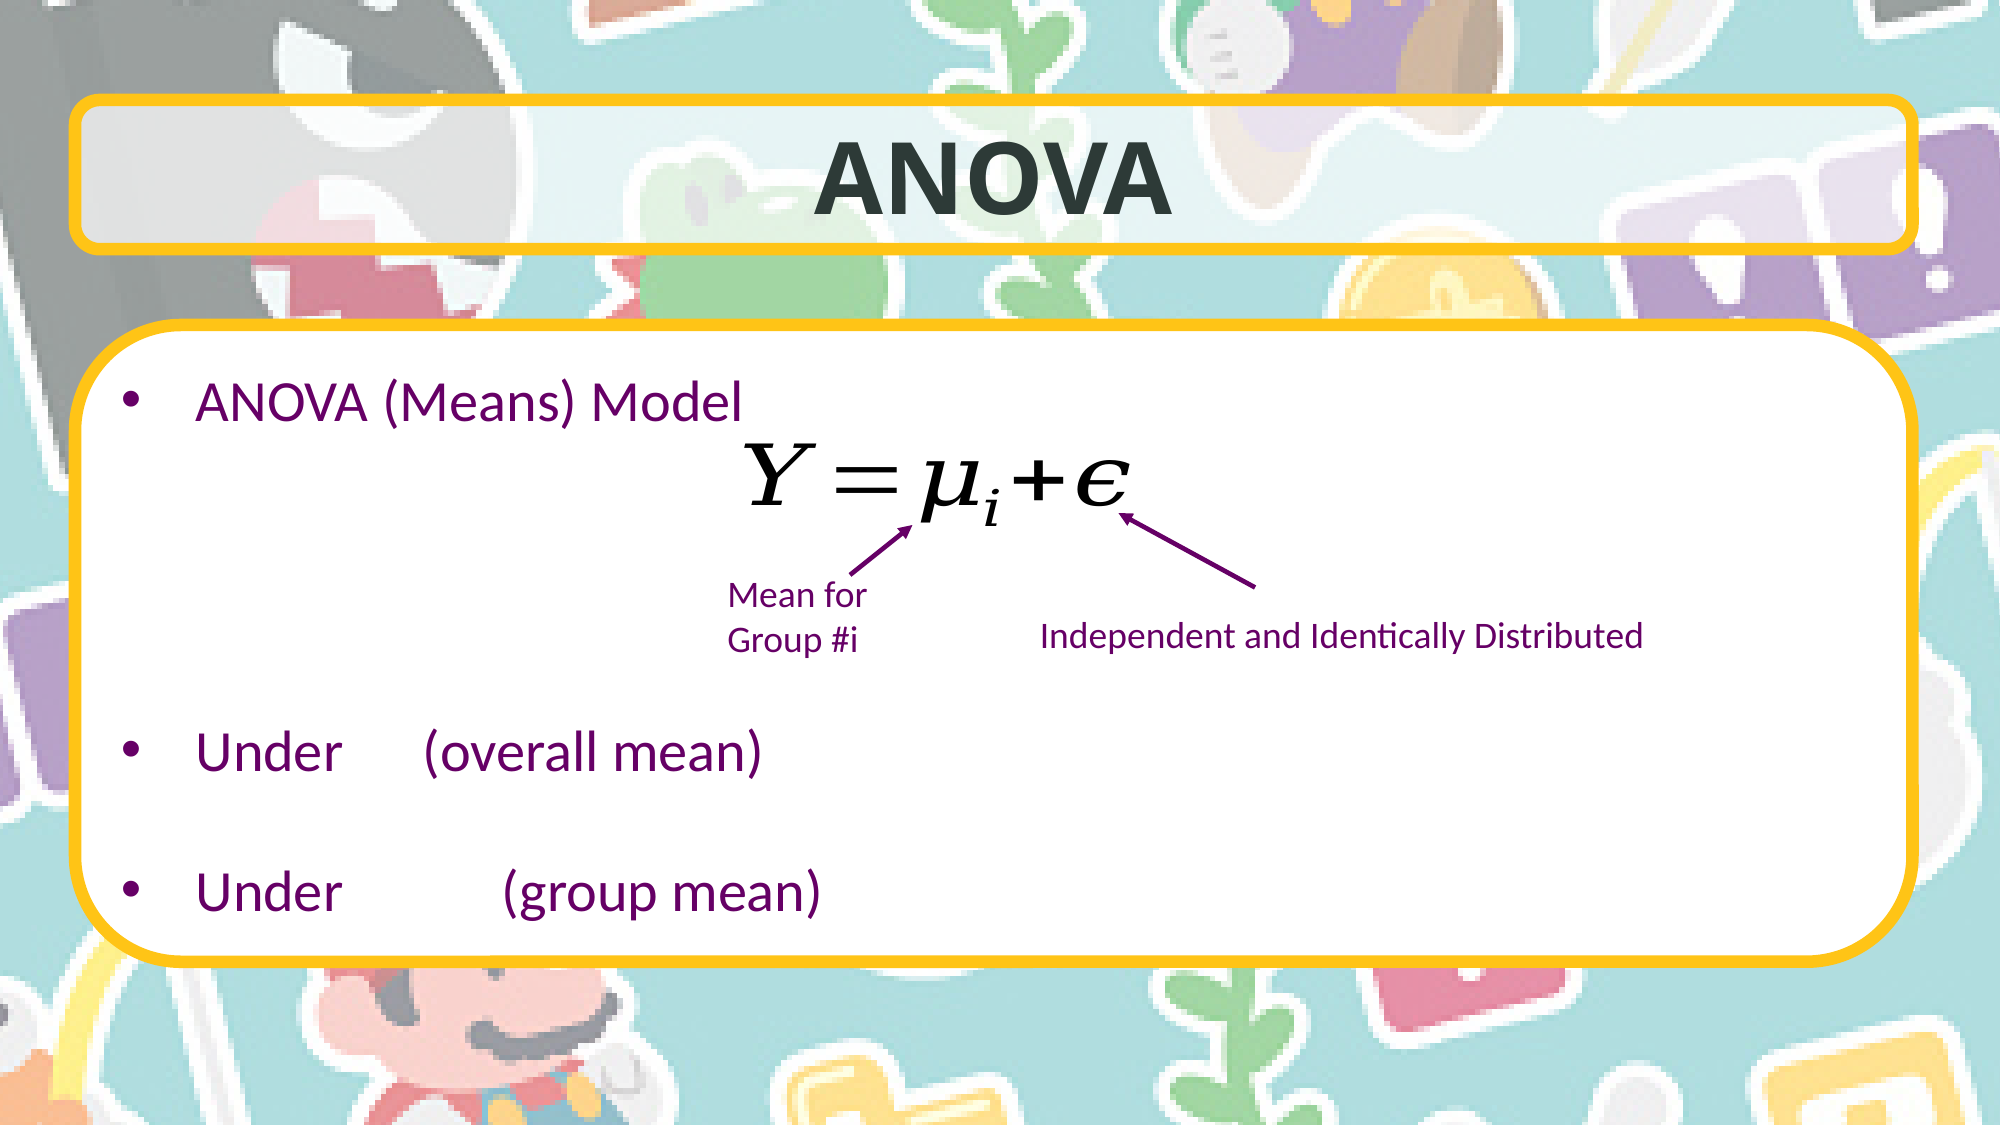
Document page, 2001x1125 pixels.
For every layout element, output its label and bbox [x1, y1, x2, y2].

picture [0, 0, 2000, 1125]
text_box [849, 524, 913, 575]
text_box [1118, 512, 1256, 588]
